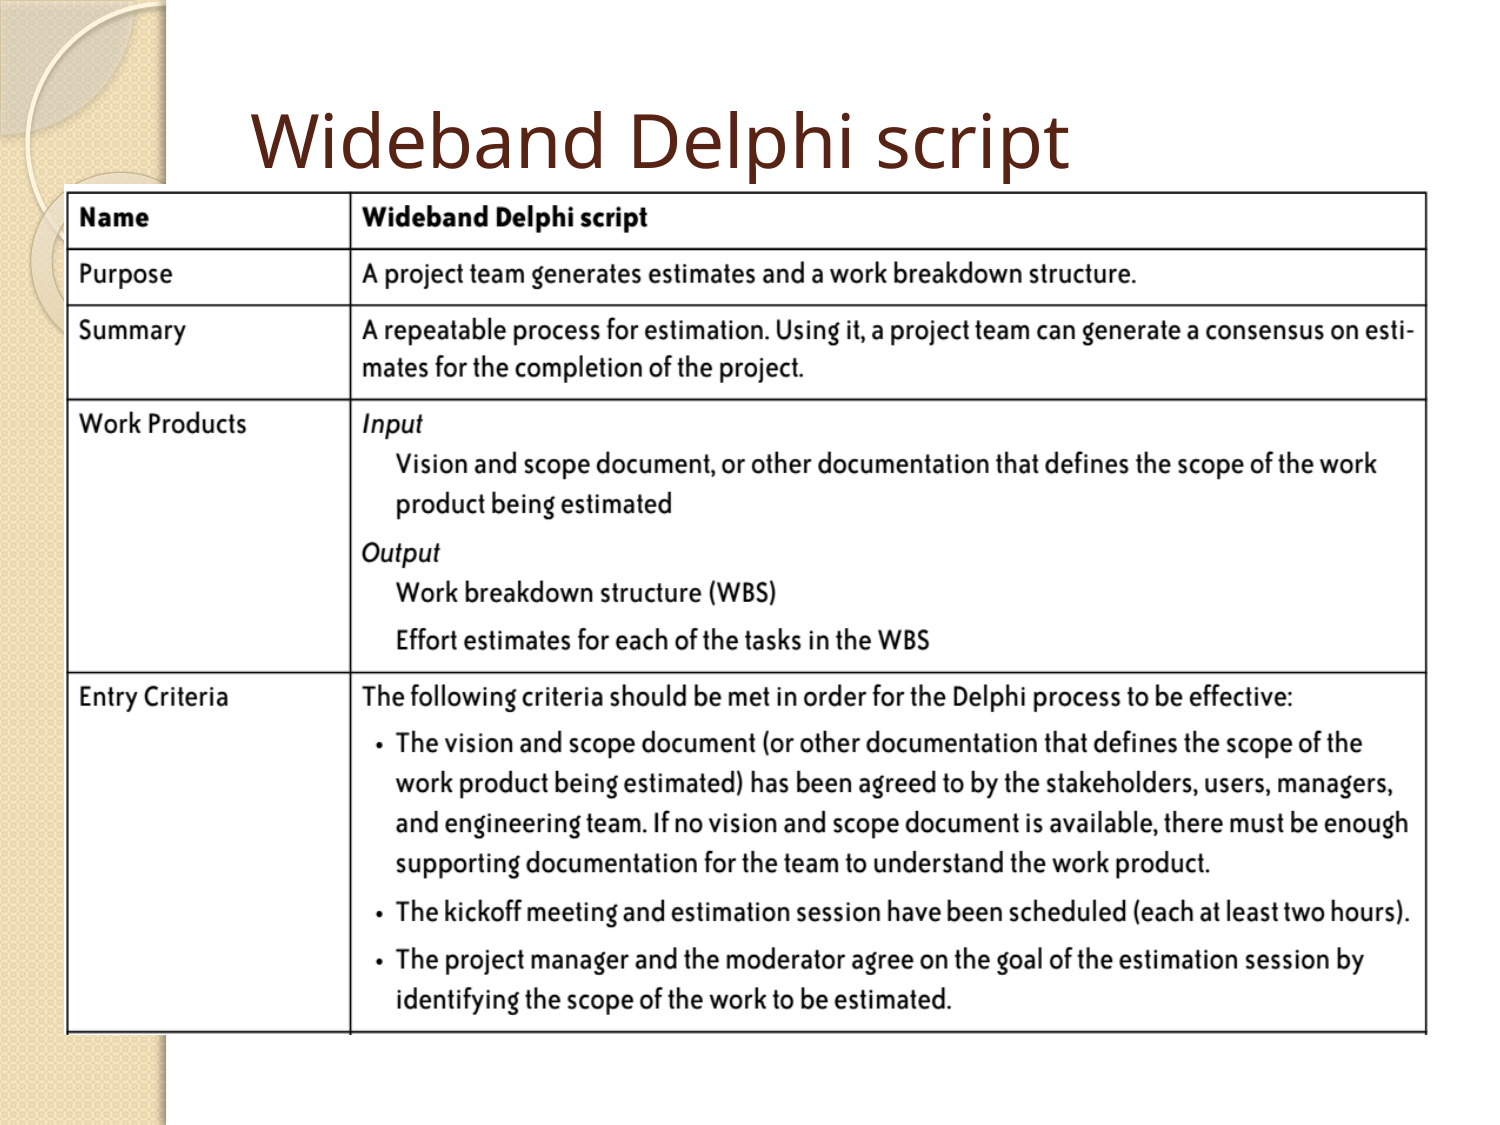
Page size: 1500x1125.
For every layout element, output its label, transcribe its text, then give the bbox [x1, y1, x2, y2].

picture [64, 184, 1430, 1036]
title Wideband Delphi script [235, 45, 1466, 233]
